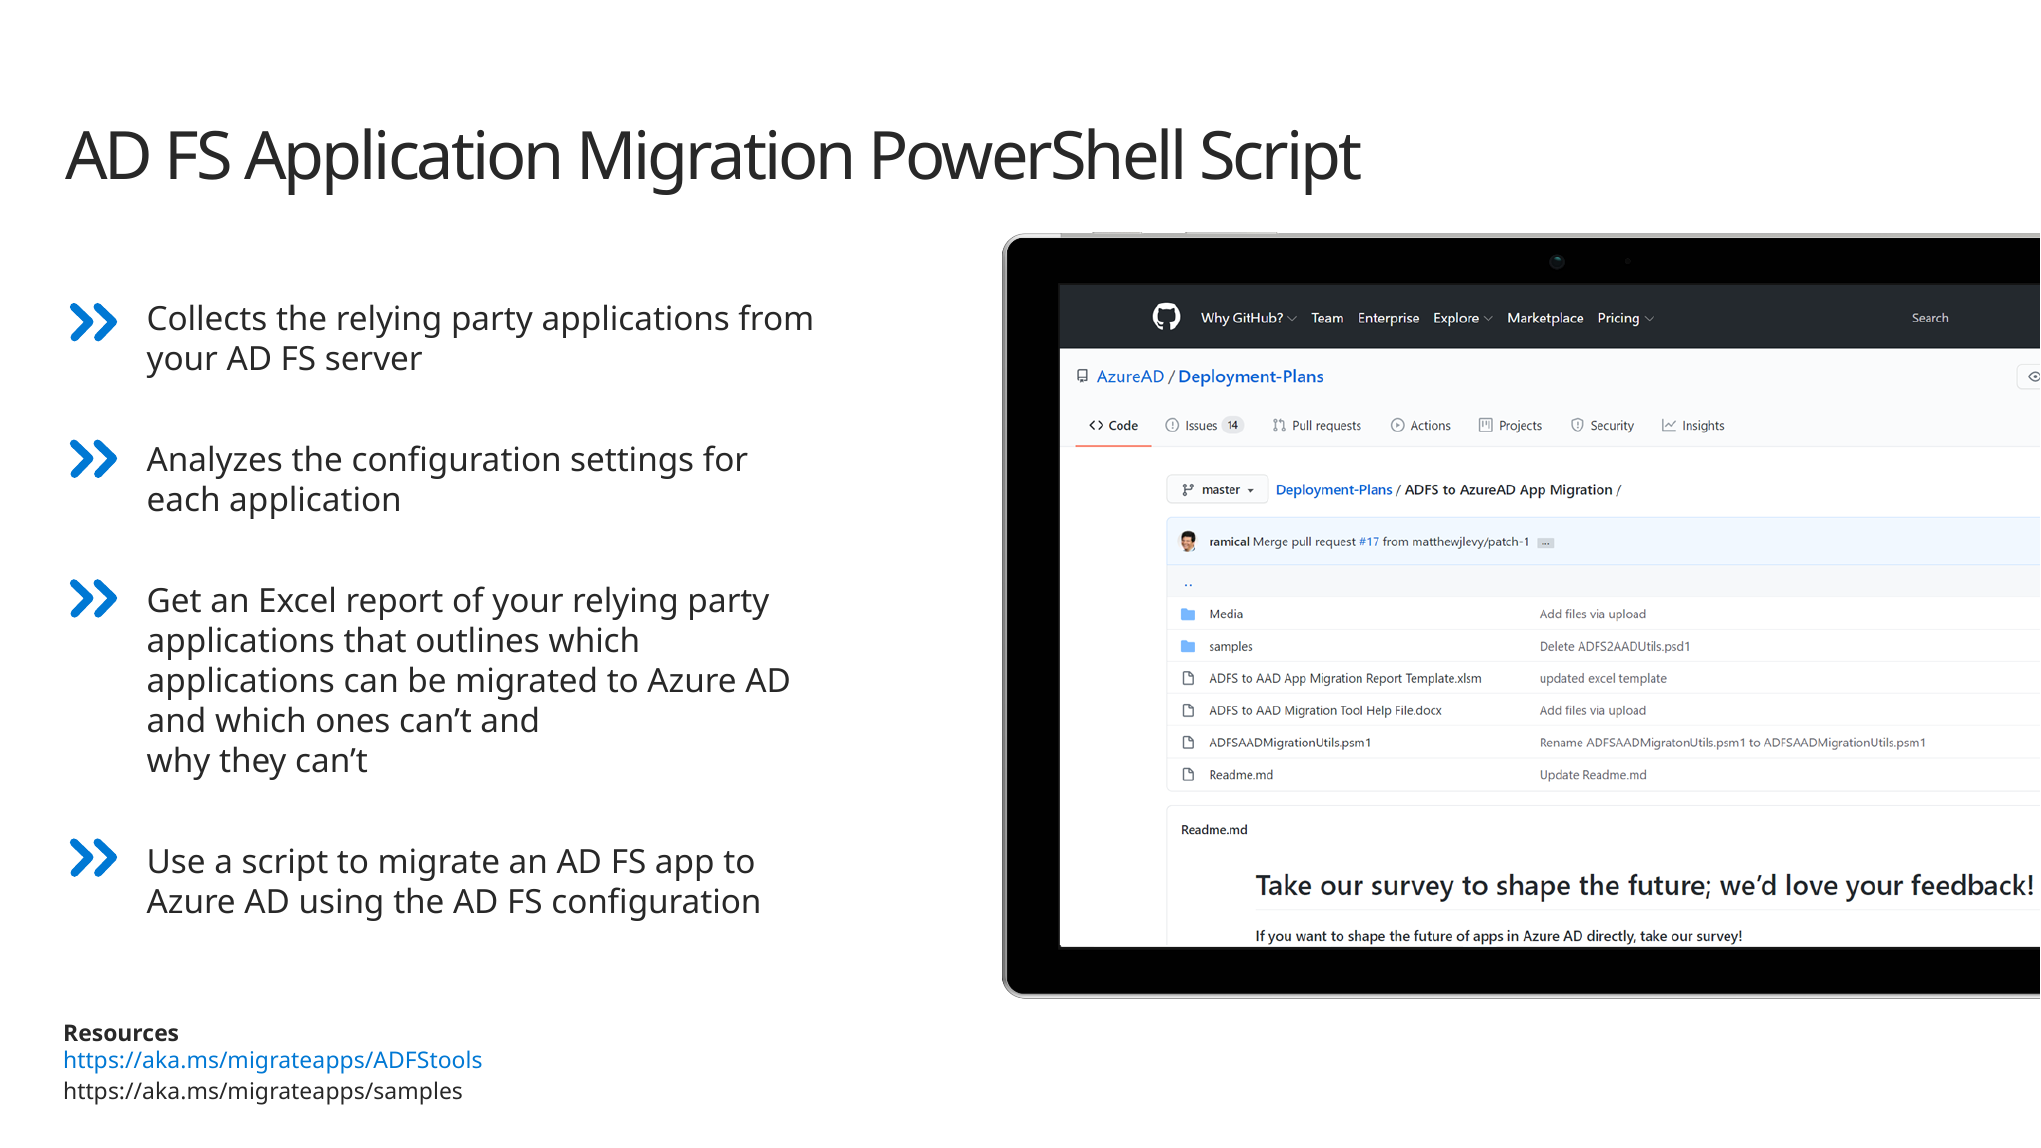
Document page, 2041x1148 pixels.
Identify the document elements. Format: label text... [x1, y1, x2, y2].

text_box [69, 578, 118, 618]
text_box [69, 838, 118, 878]
text_box Resources https://aka.ms/migrateapps/ADFStools https://aka.ms/migrateapps/samples [63, 1018, 1013, 1109]
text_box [69, 439, 118, 479]
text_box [69, 302, 118, 342]
text_box AD FS Application Migration PowerShell Script [63, 75, 1923, 200]
text_box Collects the relying party applications from your AD FS server Analyzes the configuration settings for each application Get an Excel report of your relying party applications that outlines which applications can be migrated to Azure AD and which ones can’t and why they can’t Use a script to migrate an AD FS app to Azure AD using the AD FS configuration [146, 289, 834, 928]
picture [986, 216, 2041, 1020]
